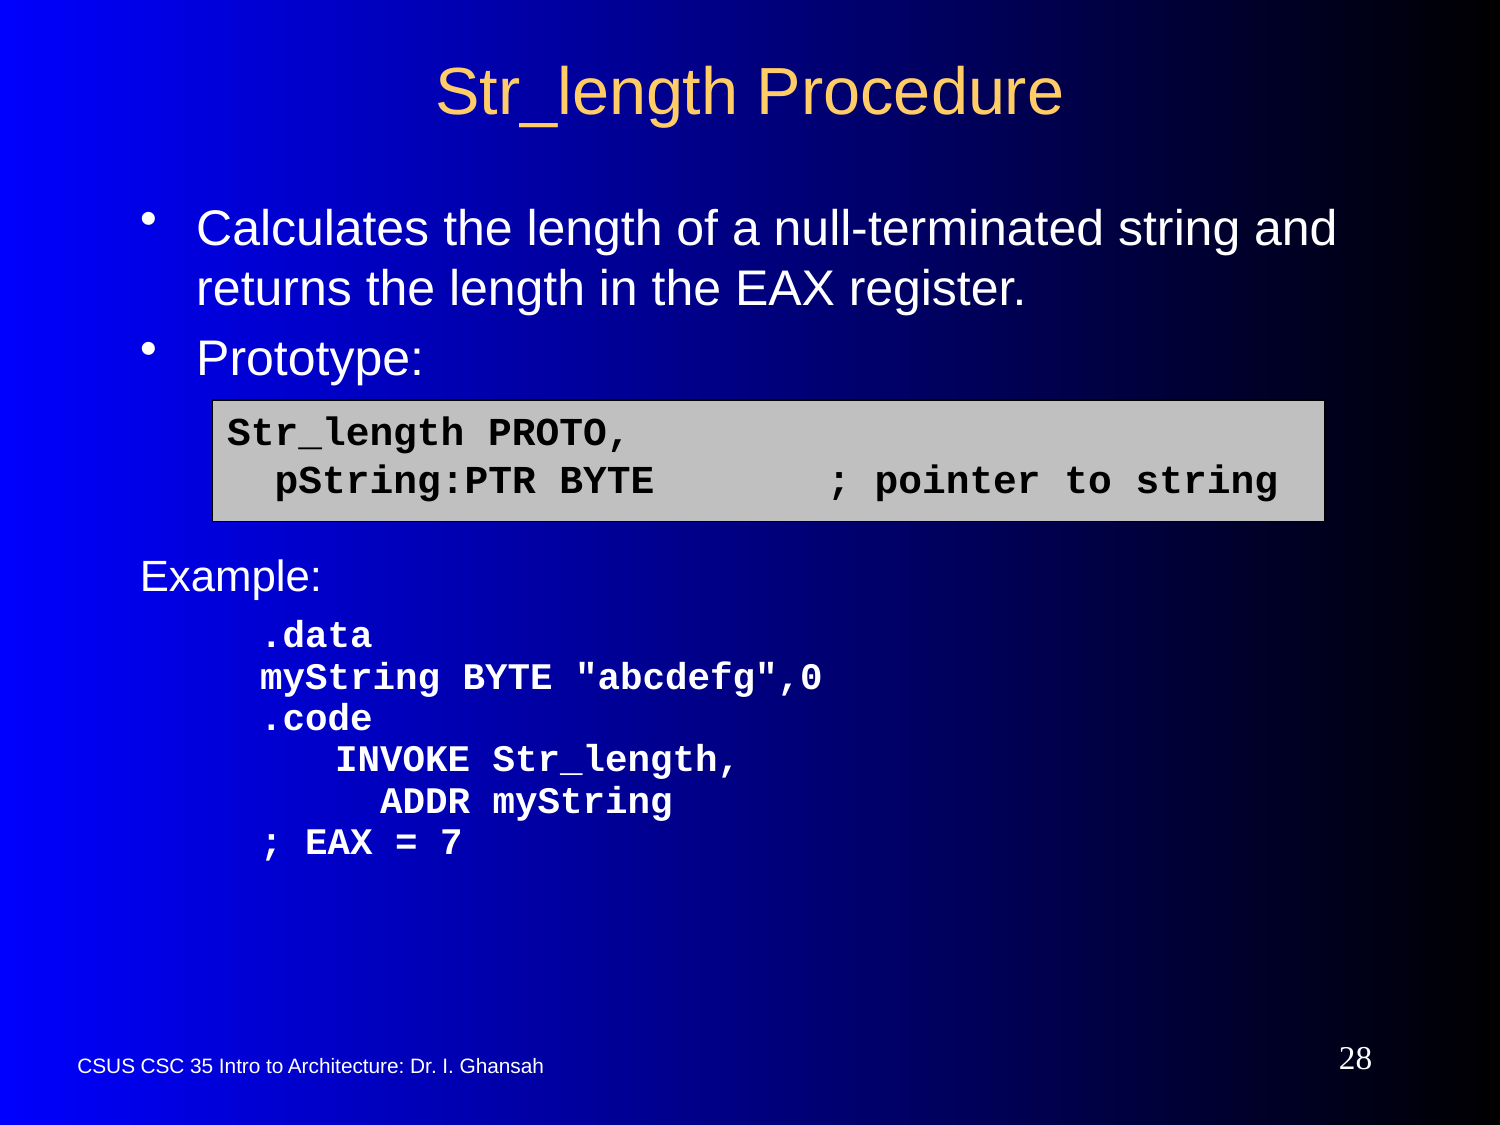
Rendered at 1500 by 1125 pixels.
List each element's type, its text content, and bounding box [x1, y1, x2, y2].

text_box Str_length PROTO, pString:PTR BYTE ; pointer to string [212, 399, 1325, 522]
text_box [124, 524, 1151, 926]
footer CSUS CSC 35 Intro to Architecture: Dr. I. Ghansah [62, 1040, 775, 1091]
slide_number 28 [1224, 1025, 1388, 1088]
list Calculates the length of a null-terminated string and returns the length in the EAX register. Prototype: [125, 187, 1400, 475]
title Str_length Procedure [112, 37, 1388, 138]
